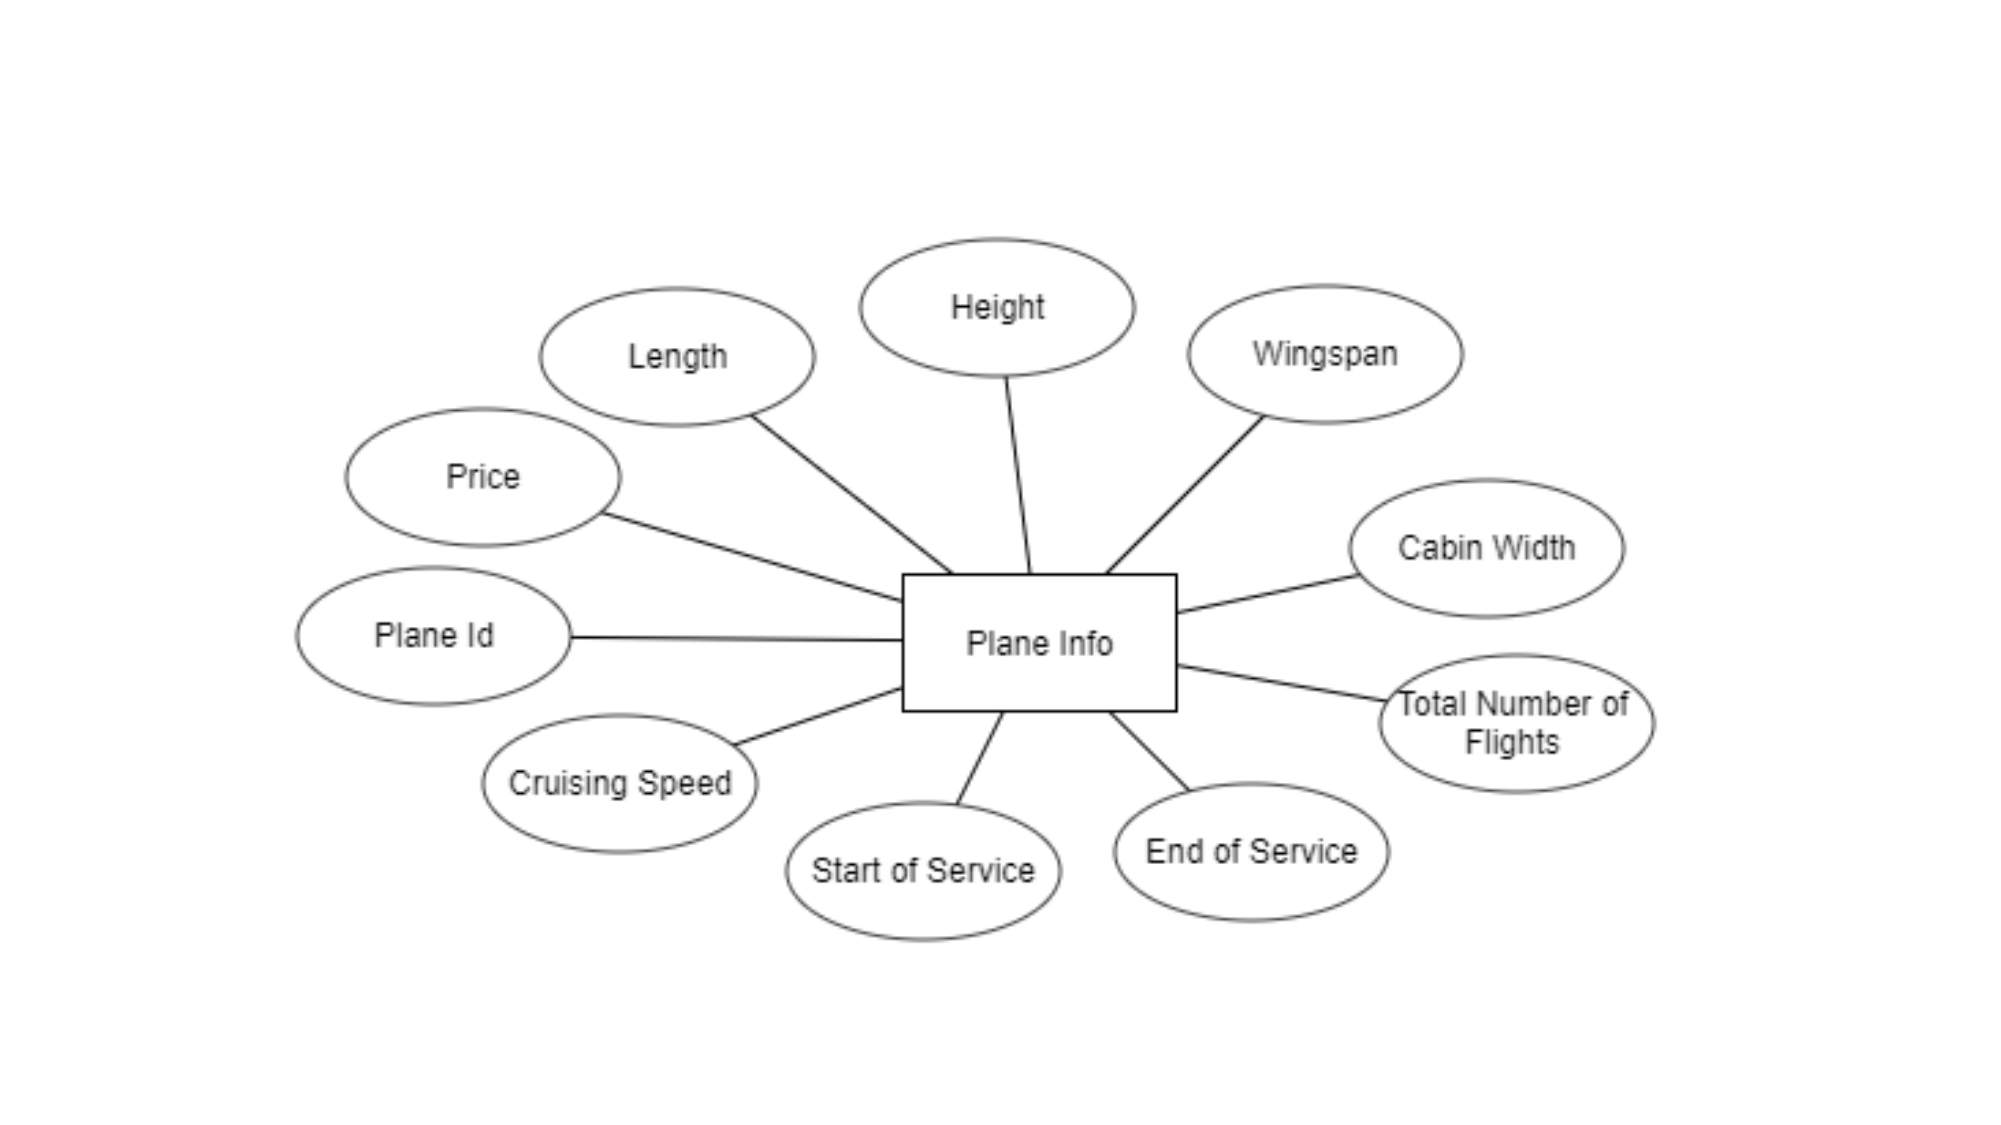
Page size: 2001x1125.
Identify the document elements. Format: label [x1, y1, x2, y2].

list [238, 213, 1724, 1125]
